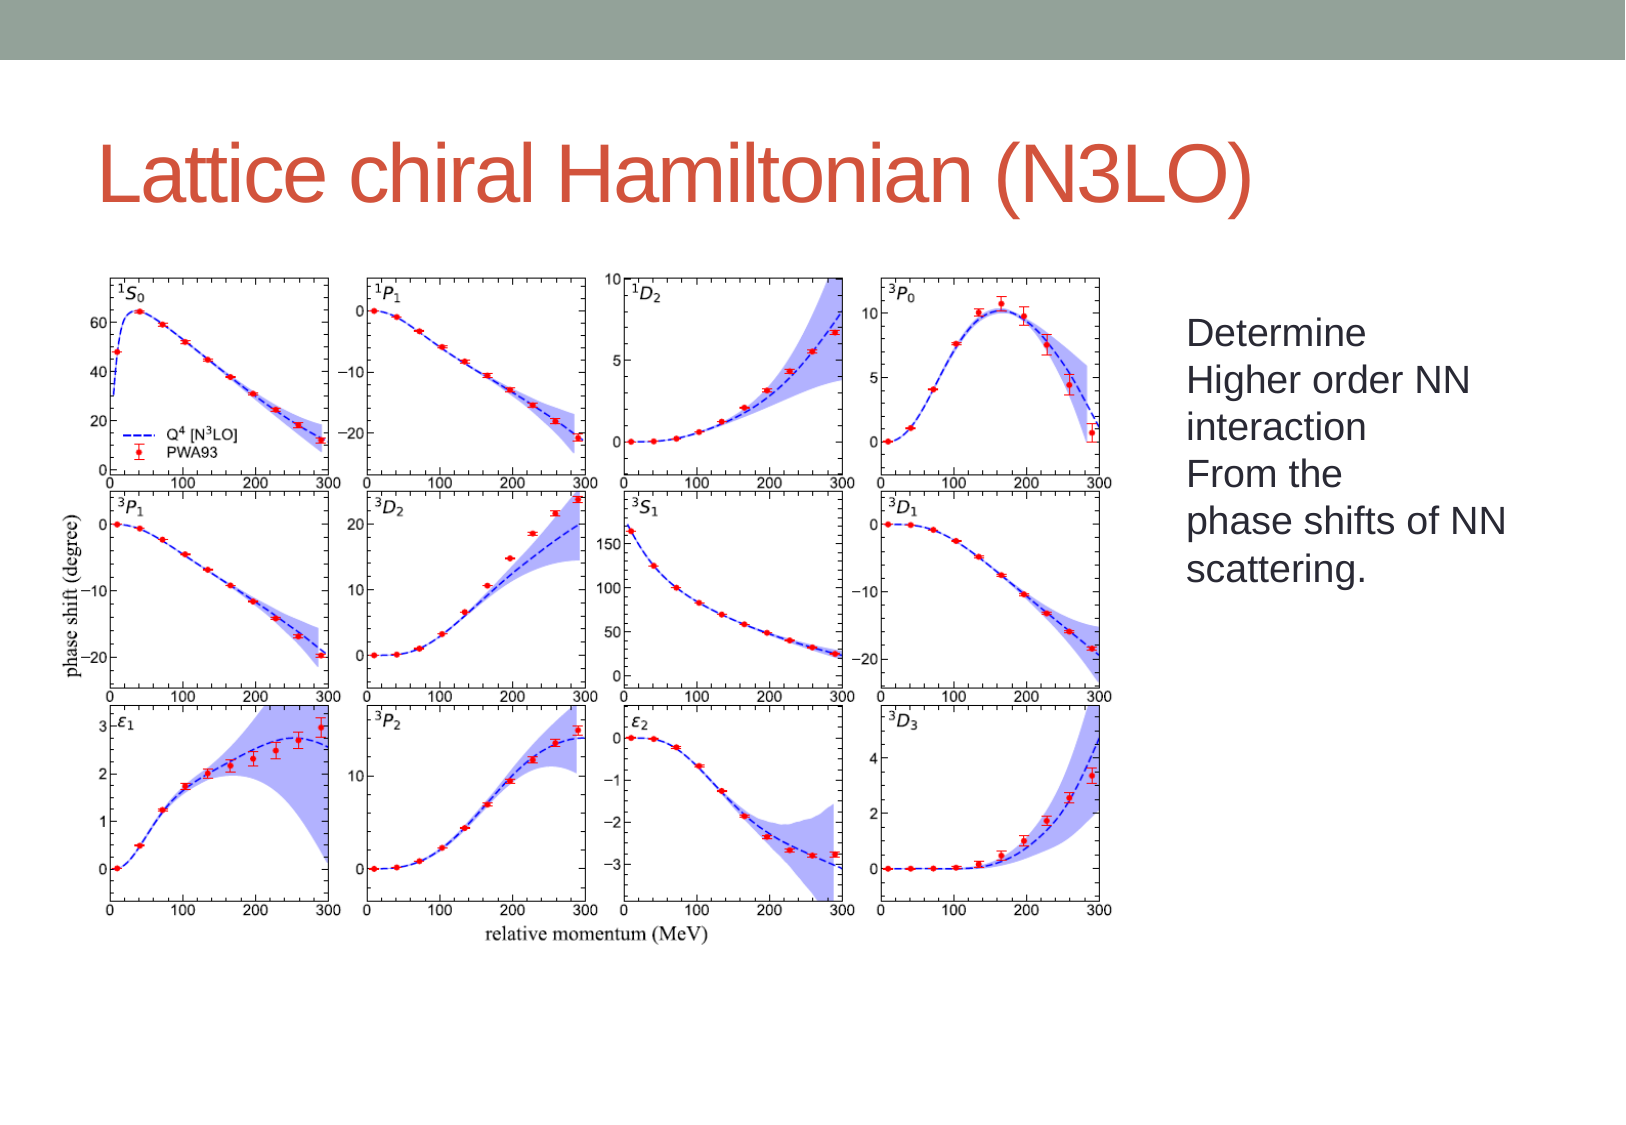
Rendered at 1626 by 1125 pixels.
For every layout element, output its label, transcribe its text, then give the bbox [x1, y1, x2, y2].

picture [34, 252, 1147, 953]
text_box Determine Higher order NN interaction From the phase shifts of NN scattering. [1171, 299, 1559, 598]
title Lattice chiral Hamiltonian (N3LO) [81, 87, 1544, 250]
